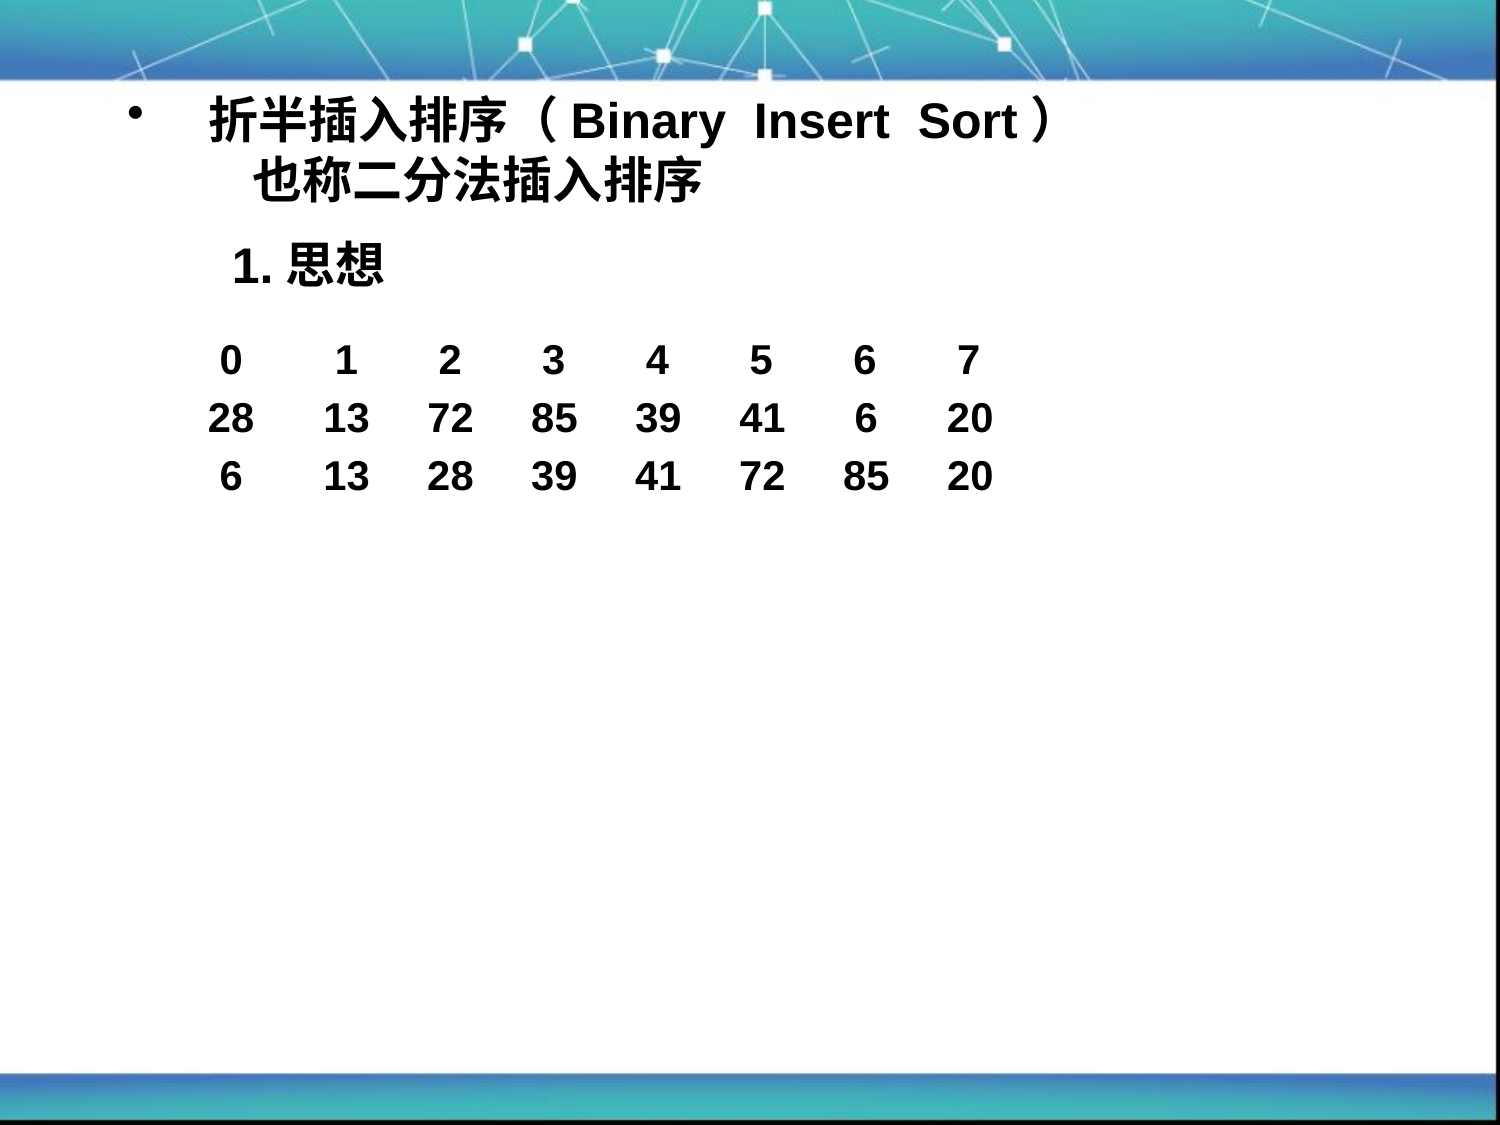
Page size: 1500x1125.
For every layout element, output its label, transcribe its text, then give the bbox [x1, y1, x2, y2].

list 0 1 2 3 4 5 6 7 28 13 72 85 39 41 6 20 6 13 28 39 41 72 85 20 [112, 324, 1388, 1000]
title 折半插入排序（Binary Insert Sort） 也称二分法插入排序 1.思想 [112, 99, 1388, 288]
picture [0, 0, 1500, 1125]
